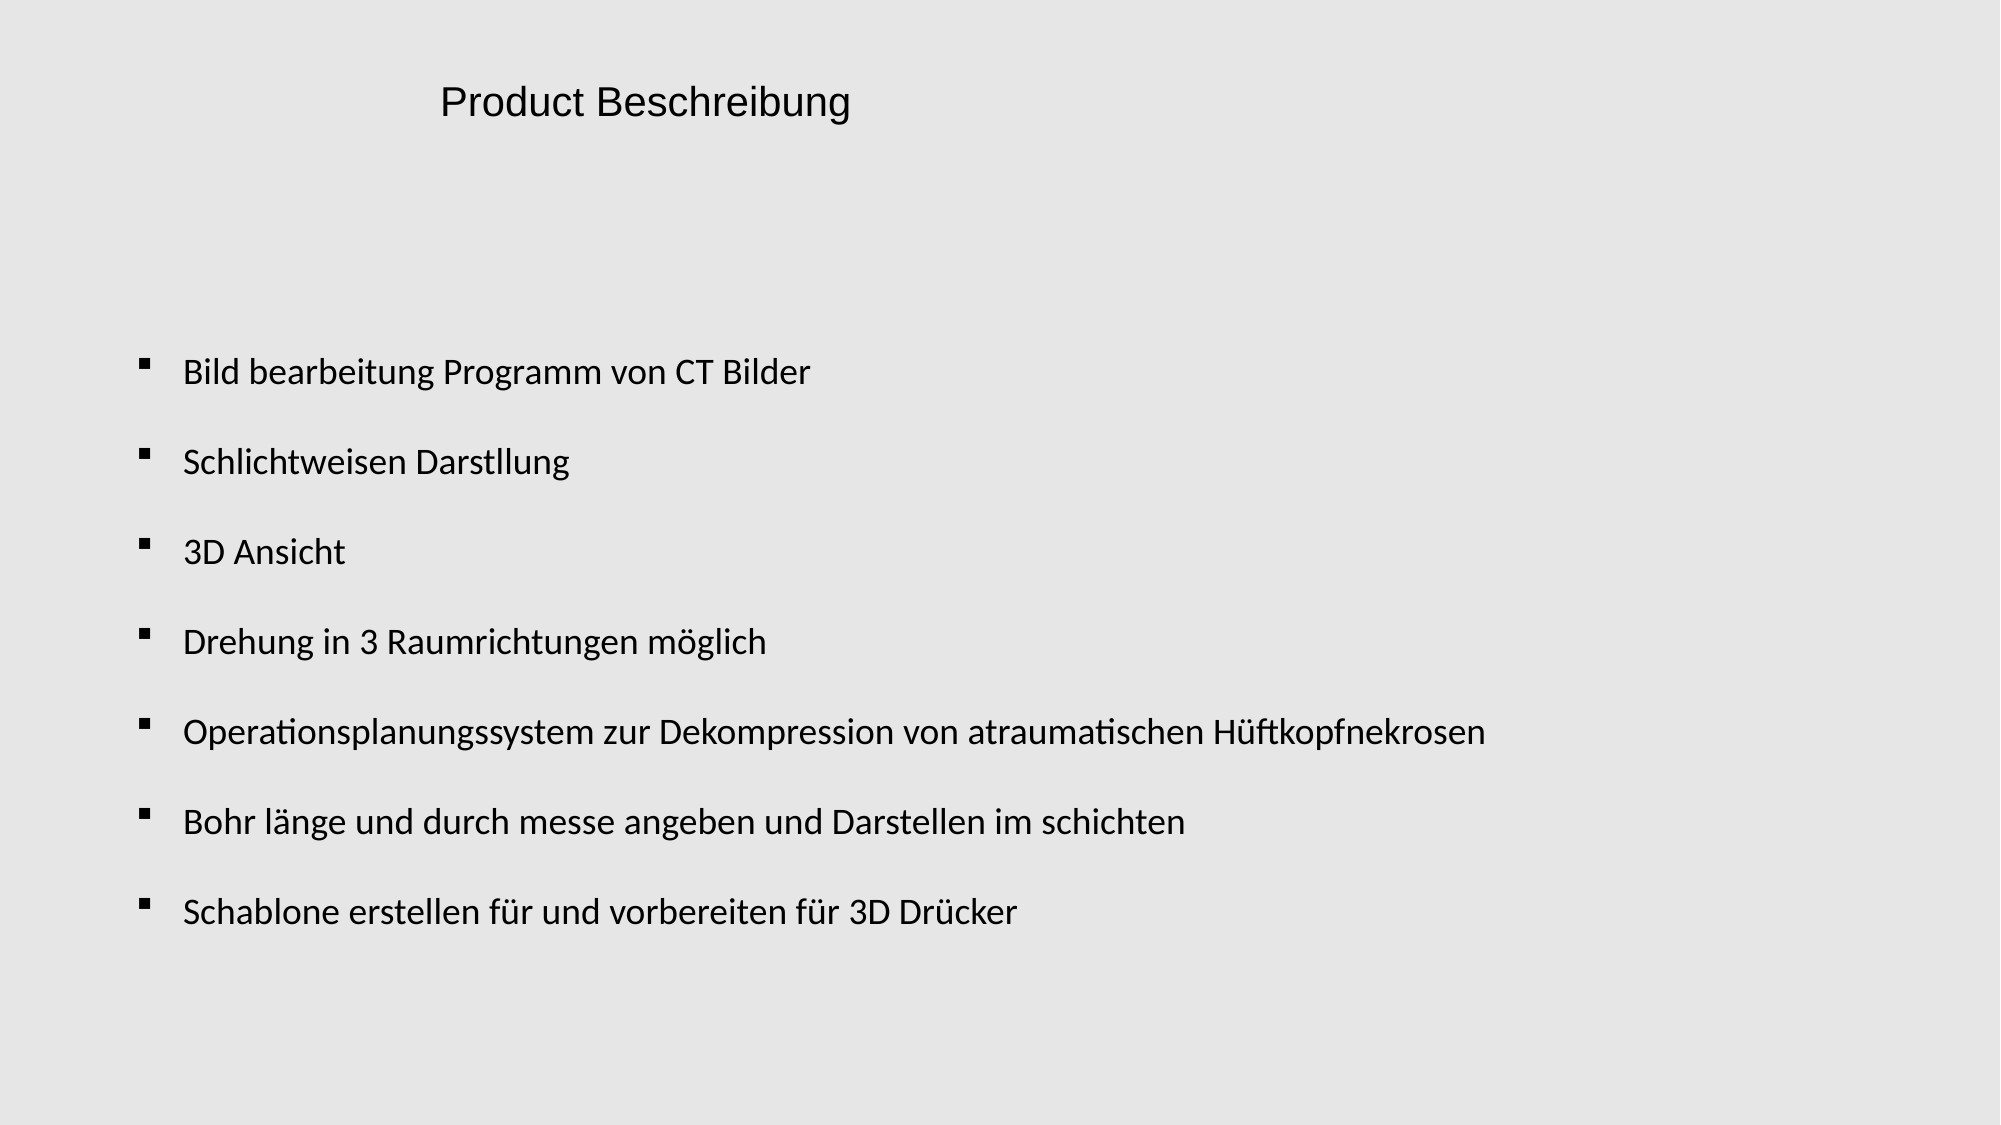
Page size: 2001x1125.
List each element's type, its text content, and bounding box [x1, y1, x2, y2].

title Product Beschreibung [58, 21, 1246, 133]
text_box Bild bearbeitung Programm von CT Bilder Schlichtweisen Darstllung 3D Ansicht Drehung in 3 Raumrichtungen möglich Operationsplanungssystem zur Dekompression von atraumatischen Hüftkopfnekrosen Bohr länge und durch messe angeben und Darstellen im schichten Schablone erstellen für und vorbereiten für 3D Drücker [121, 339, 1920, 939]
